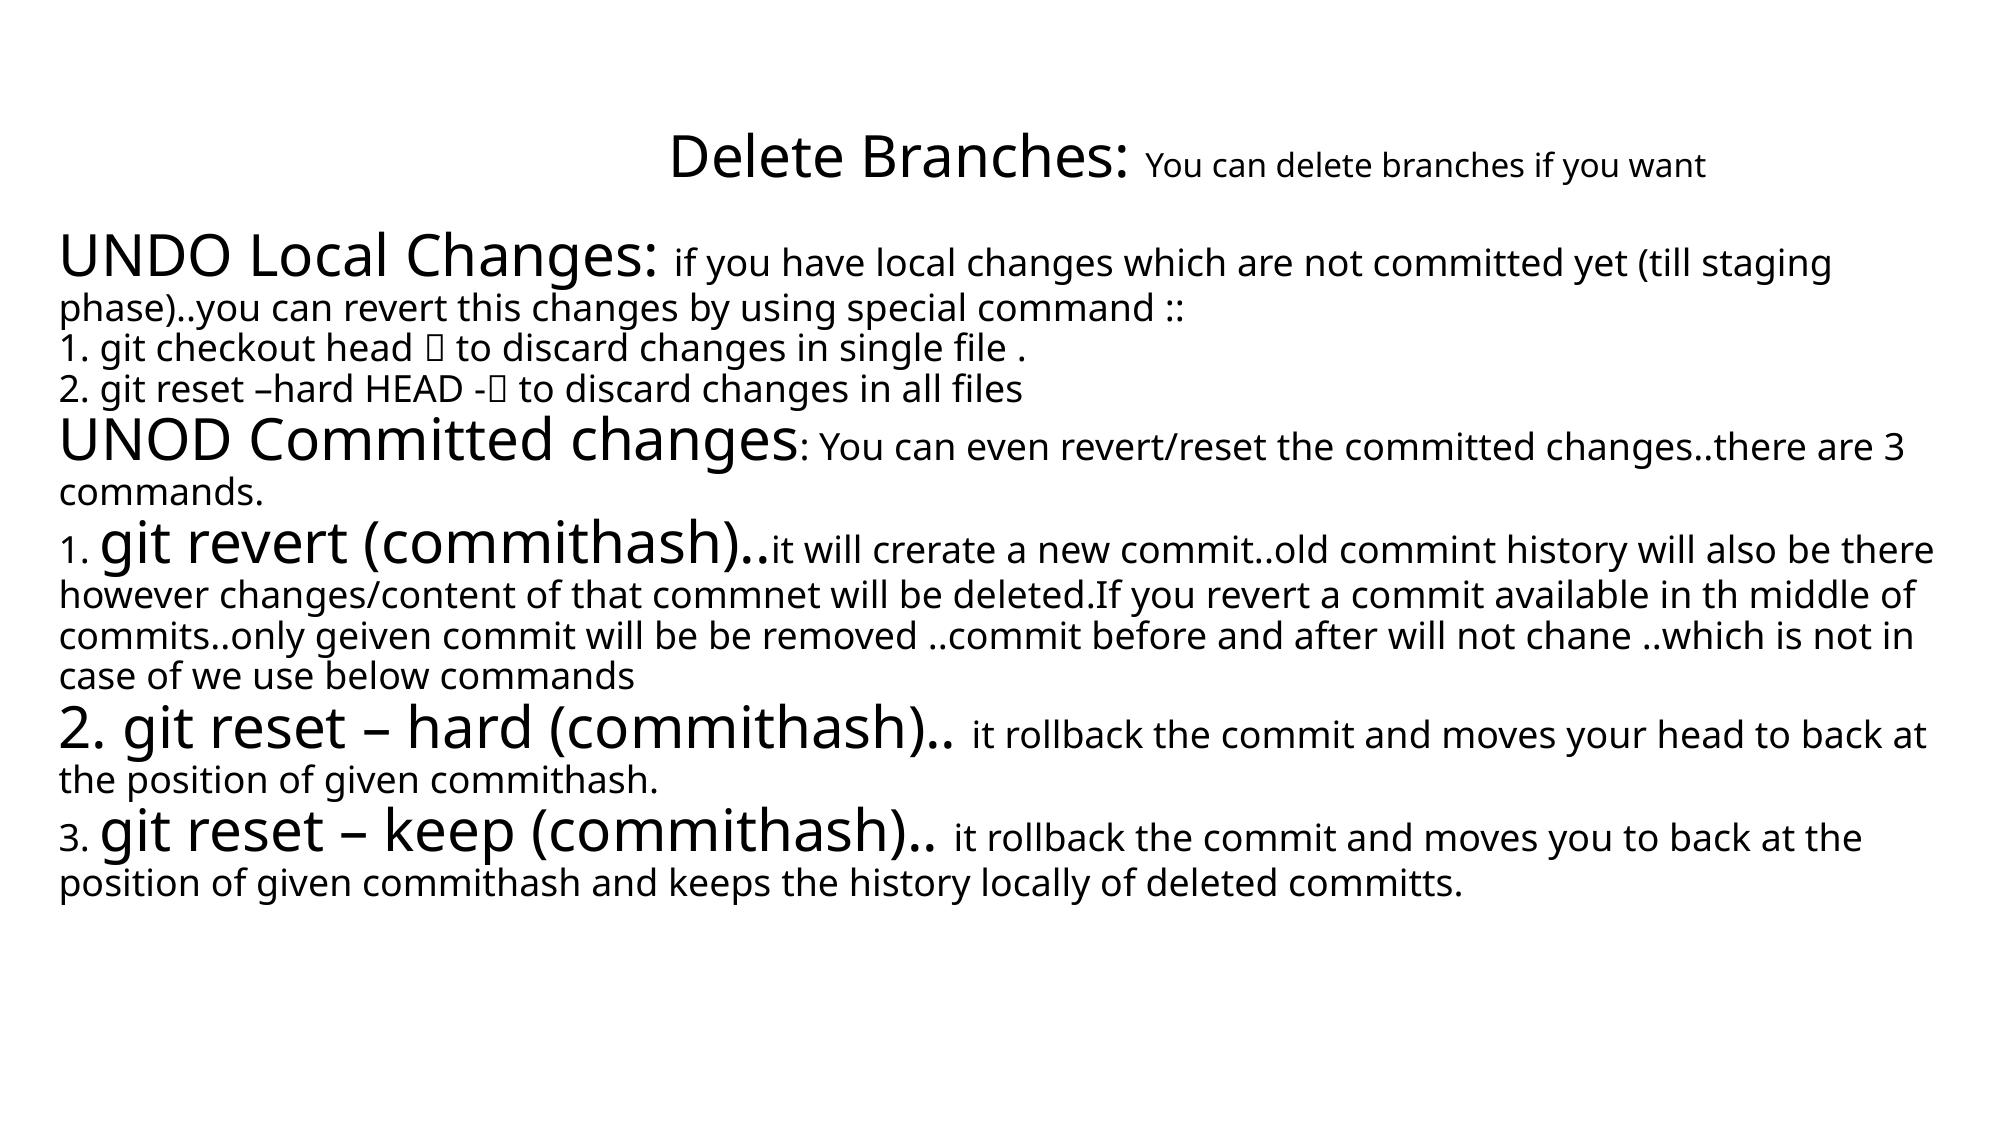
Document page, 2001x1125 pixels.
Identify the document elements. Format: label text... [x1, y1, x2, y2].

title Delete Branches: You can delete branches if you want UNDO Local Changes: if you have local changes which are not committed yet (till staging phase)..you can revert this changes by using special command :: 1. git checkout head  to discard changes in single file . 2. git reset –hard HEAD - to discard changes in all files UNOD Committed changes: You can even revert/reset the committed changes..there are 3 commands. 1. git revert (commithash)..it will crerate a new commit..old commint history will also be there however changes/content of that commnet will be deleted.If you revert a commit available in th middle of commits..only geiven commit will be be removed ..commit before and after will not chane ..which is not in case of we use below commands 2. git reset – hard (commithash).. it rollback the commit and moves your head to back at the position of given commithash. 3. git reset – keep (commithash).. it rollback the commit and moves you to back at the position of given commithash and keeps the history locally of deleted committs. [43, 0, 1964, 1033]
